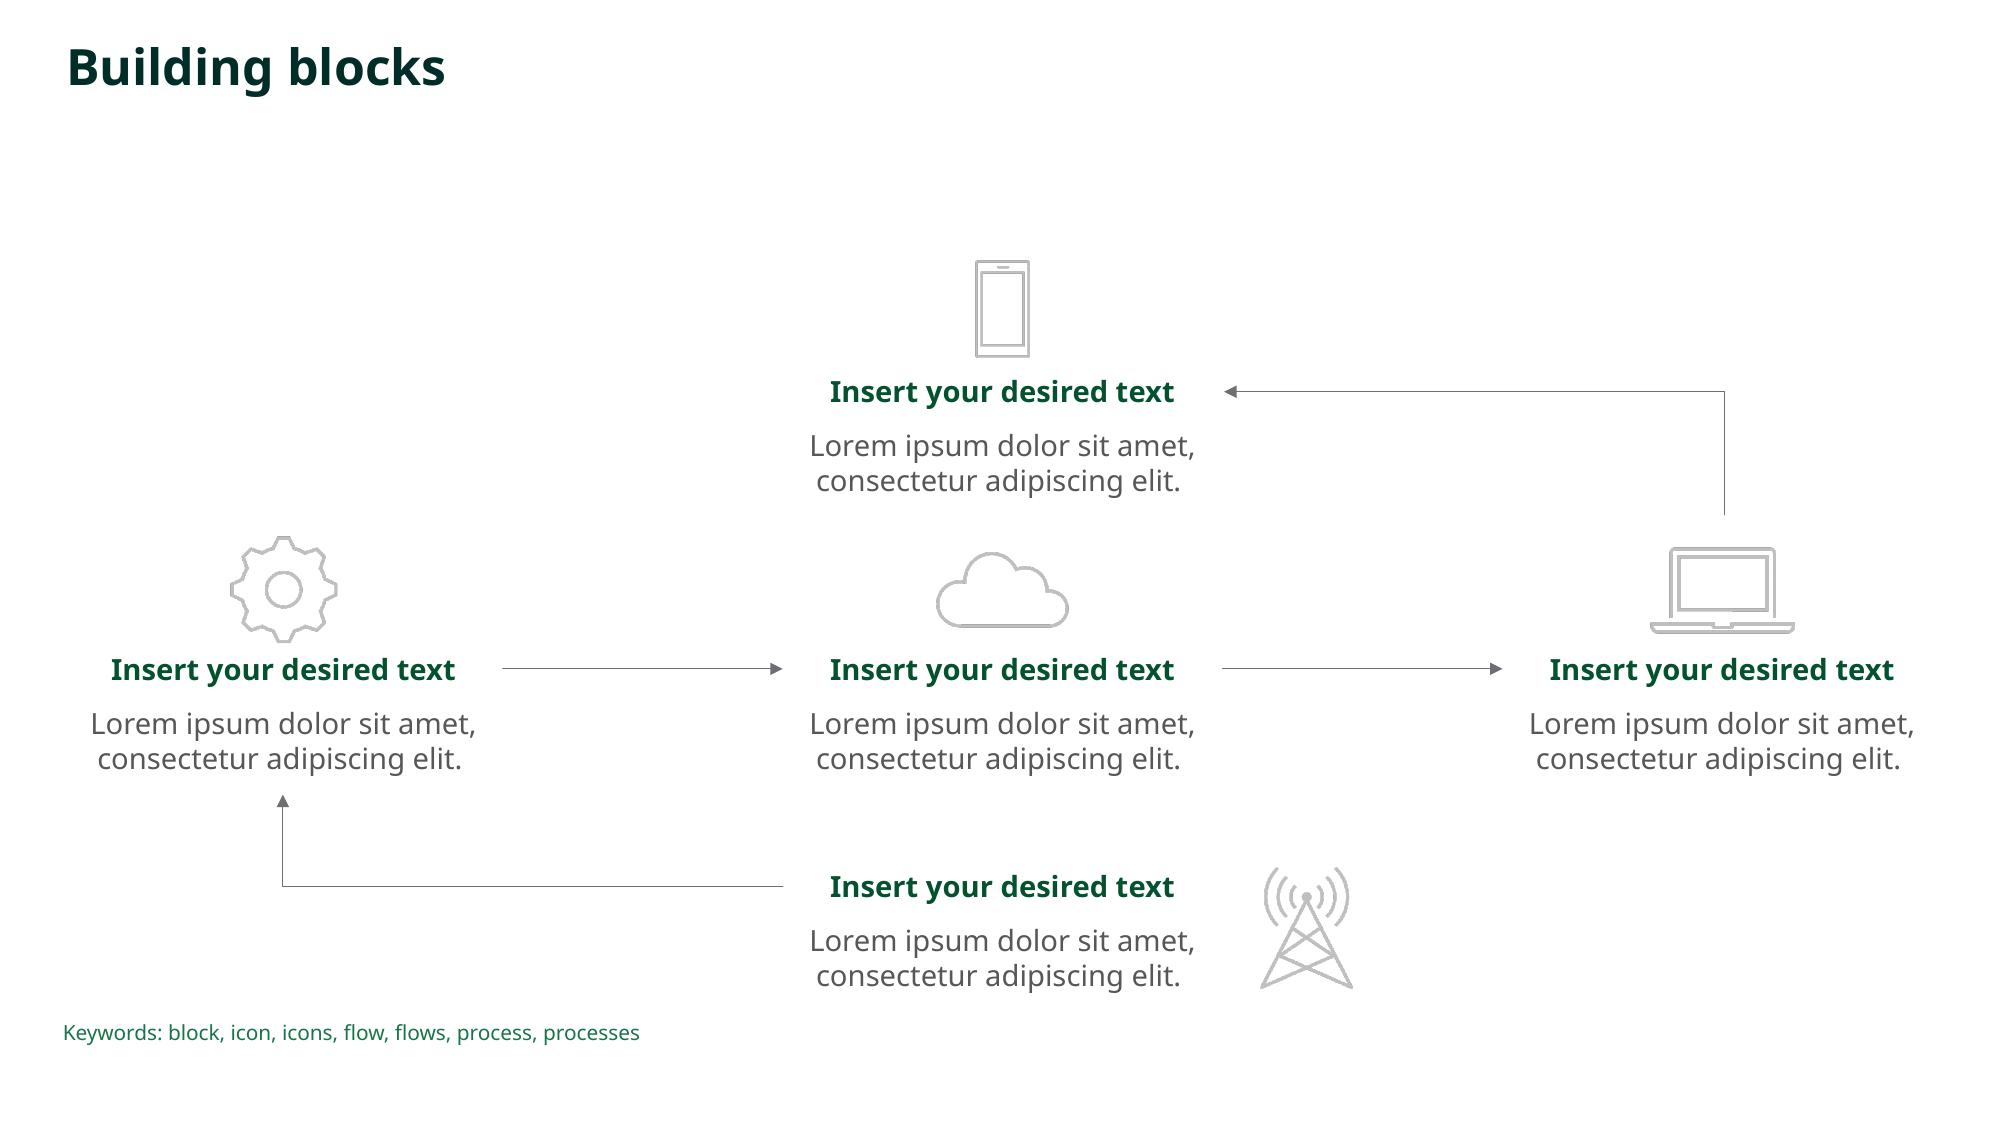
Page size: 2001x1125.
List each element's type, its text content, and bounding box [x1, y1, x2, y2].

picture [208, 513, 359, 665]
text_box [1224, 385, 1725, 513]
text_box Insert your desired text [802, 868, 1203, 904]
text_box Insert your desired text [1521, 651, 1923, 687]
text_box Lorem ipsum dolor sit amet, consectetur adipiscing elit. [802, 705, 1203, 776]
text_box Keywords: block, icon, icons, flow, flows, process, processes [62, 1019, 641, 1045]
text_box Lorem ipsum dolor sit amet, consectetur adipiscing elit. [802, 922, 1203, 993]
text_box Insert your desired text [802, 373, 1203, 409]
text_box Lorem ipsum dolor sit amet, consectetur adipiscing elit. [1521, 705, 1923, 776]
text_box Lorem ipsum dolor sit amet, consectetur adipiscing elit. [802, 427, 1203, 498]
title Building blocks [66, 42, 1721, 98]
picture [949, 256, 1056, 362]
text_box Insert your desired text [83, 651, 485, 687]
text_box Insert your desired text [802, 651, 1203, 687]
picture [1647, 513, 1798, 665]
text_box [276, 794, 783, 887]
picture [1229, 855, 1381, 1006]
picture [927, 513, 1078, 665]
text_box Lorem ipsum dolor sit amet, consectetur adipiscing elit. [83, 705, 485, 776]
